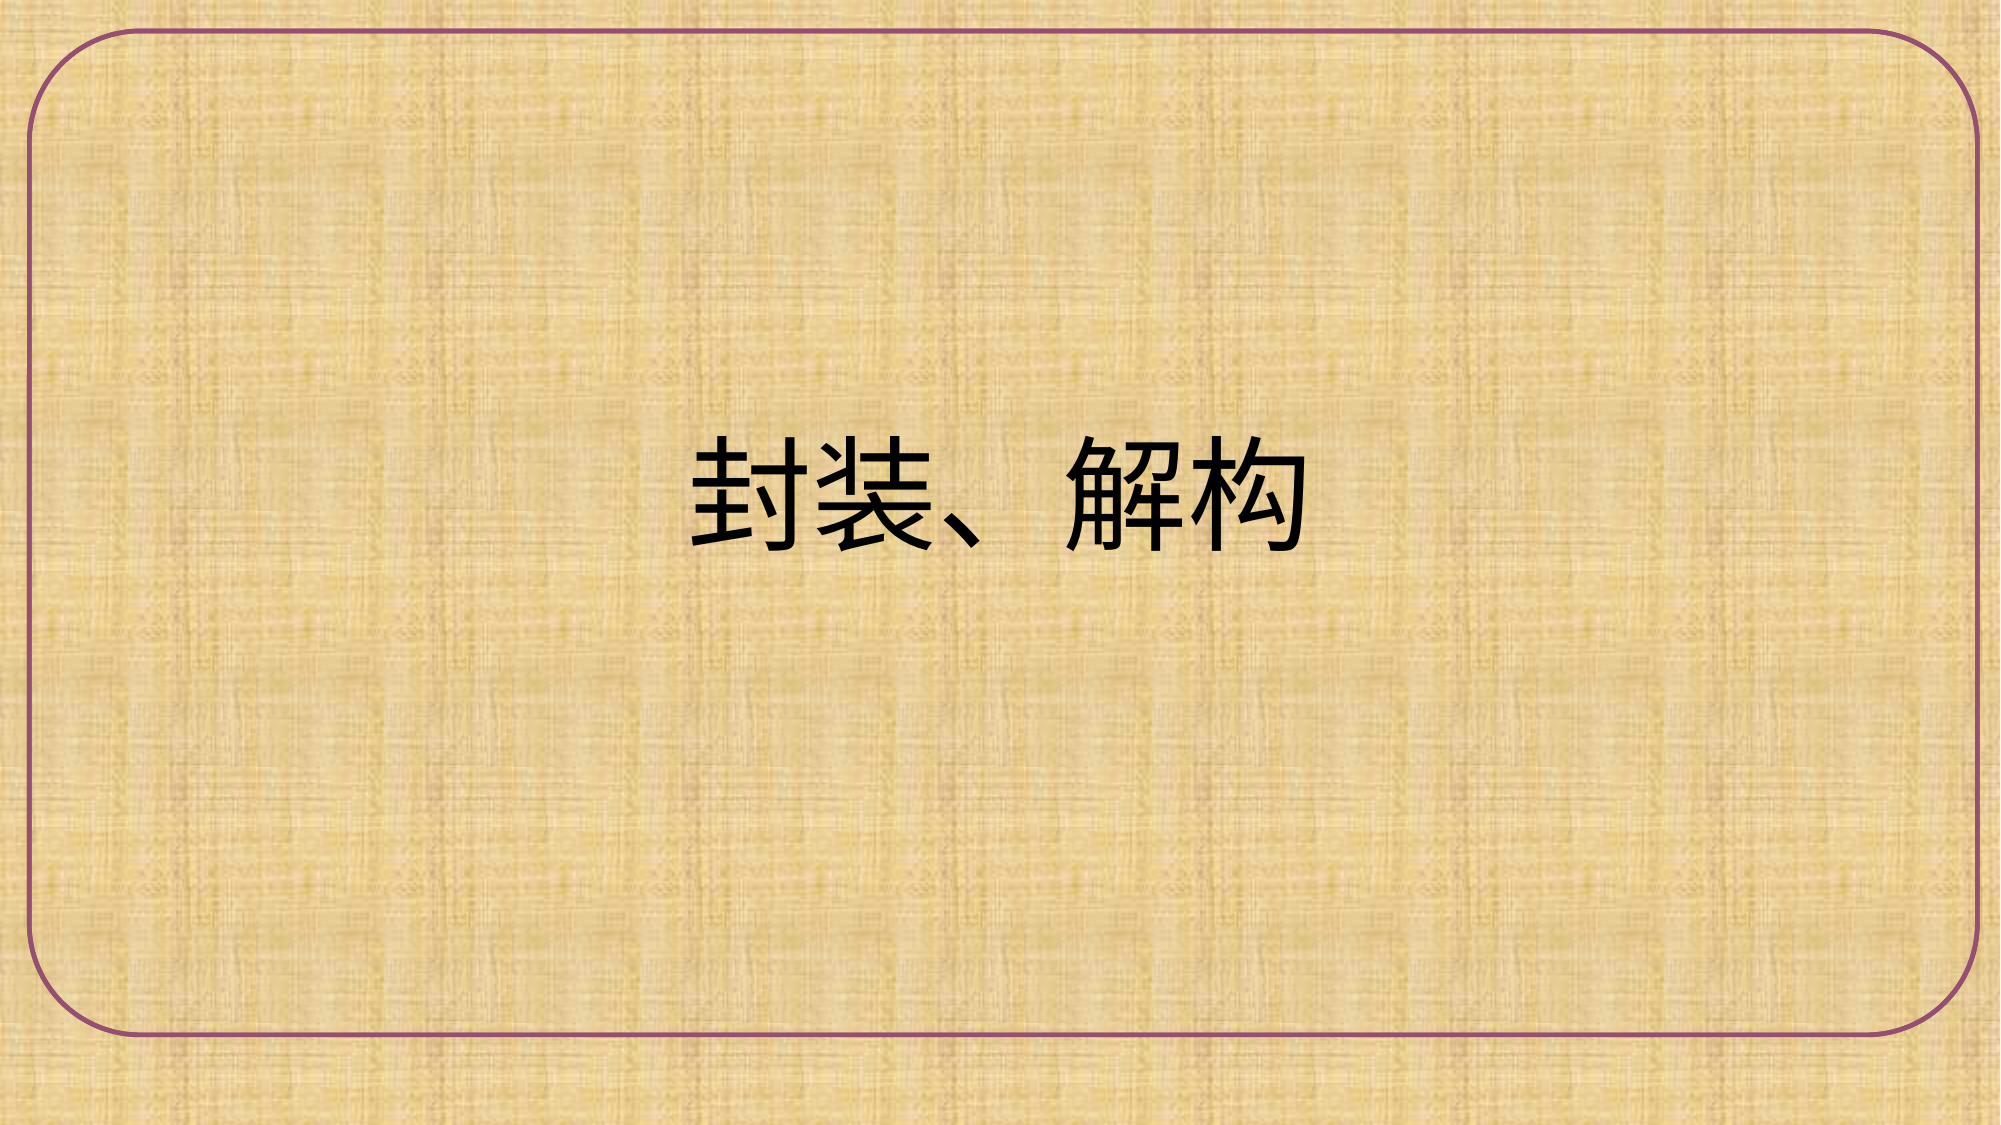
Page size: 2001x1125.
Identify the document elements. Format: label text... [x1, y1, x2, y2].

picture [0, 0, 2001, 1125]
title 封装、解构 [249, 184, 1750, 576]
